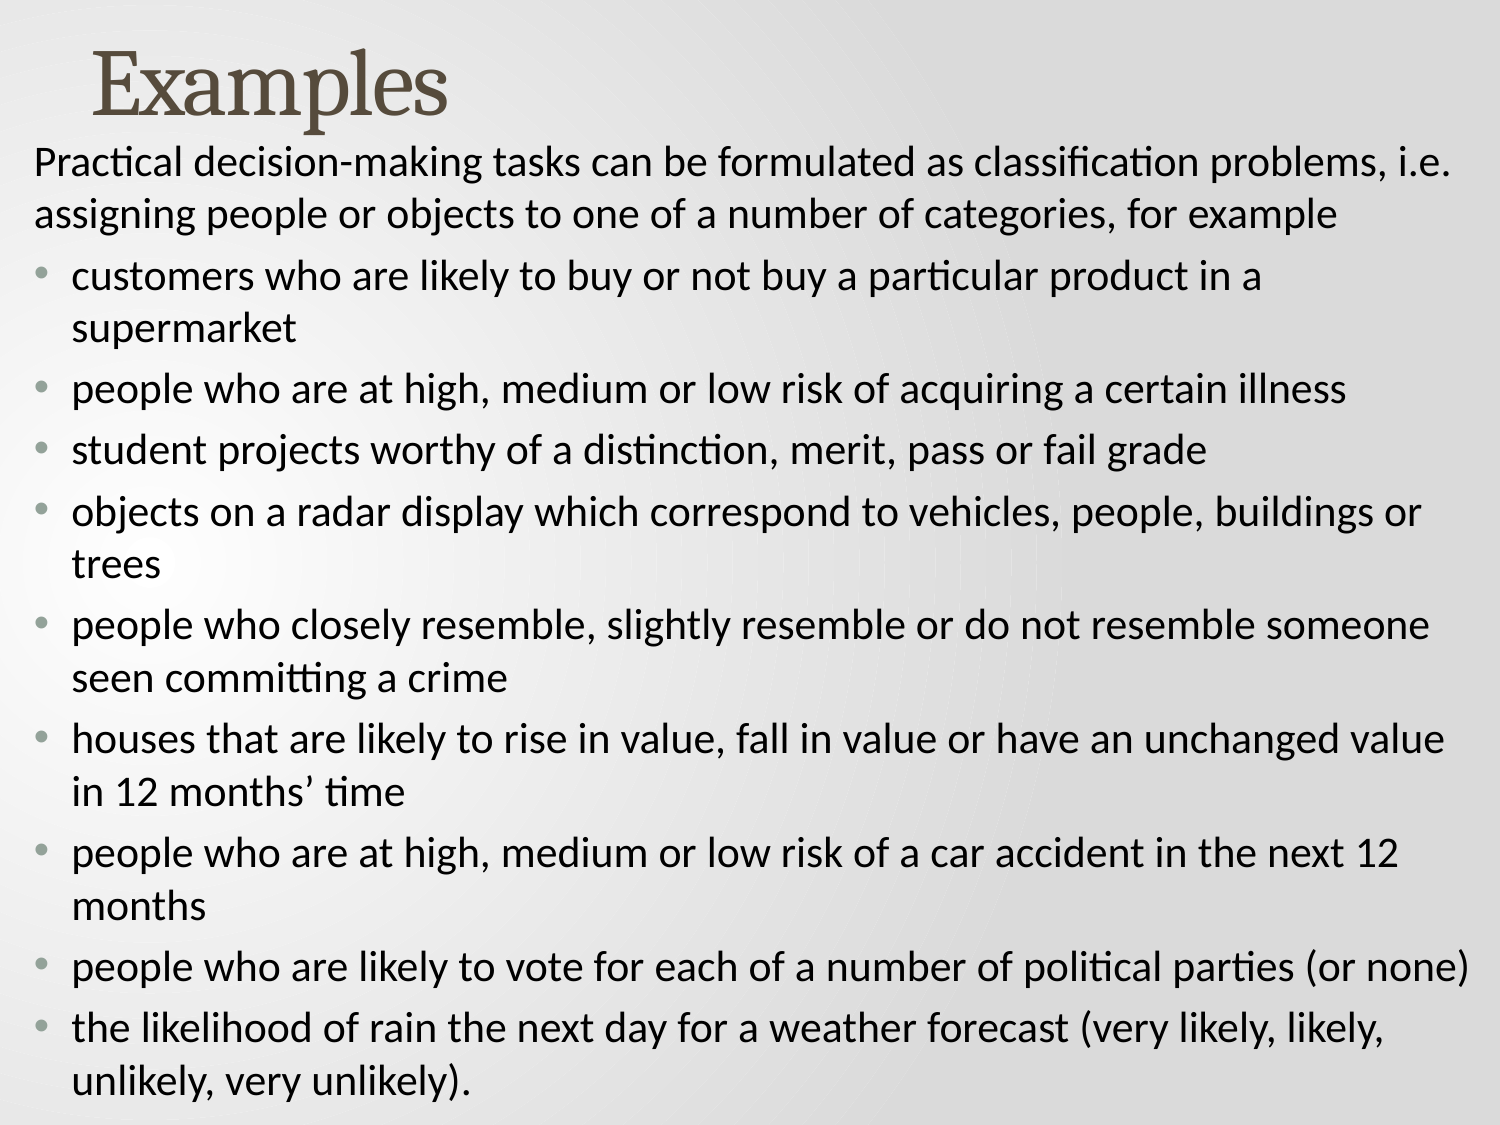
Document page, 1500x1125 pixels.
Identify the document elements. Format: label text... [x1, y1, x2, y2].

list Practical decision-making tasks can be formulated as classification problems, i.e. assigning people or objects to one of a number of categories, for example customers who are likely to buy or not buy a particular product in a supermarket people who are at high, medium or low risk of acquiring a certain illness student projects worthy of a distinction, merit, pass or fail grade objects on a radar display which correspond to vehicles, people, buildings or trees people who closely resemble, slightly resemble or do not resemble someone seen committing a crime houses that are likely to rise in value, fall in value or have an unchanged value in 12 months’ time people who are at high, medium or low risk of a car accident in the next 12 months people who are likely to vote for each of a number of political parties (or none) the likelihood of rain the next day for a weather forecast (very likely, likely, unlikely, very unlikely). [0, 125, 1500, 1113]
title Examples [75, 4, 1325, 125]
